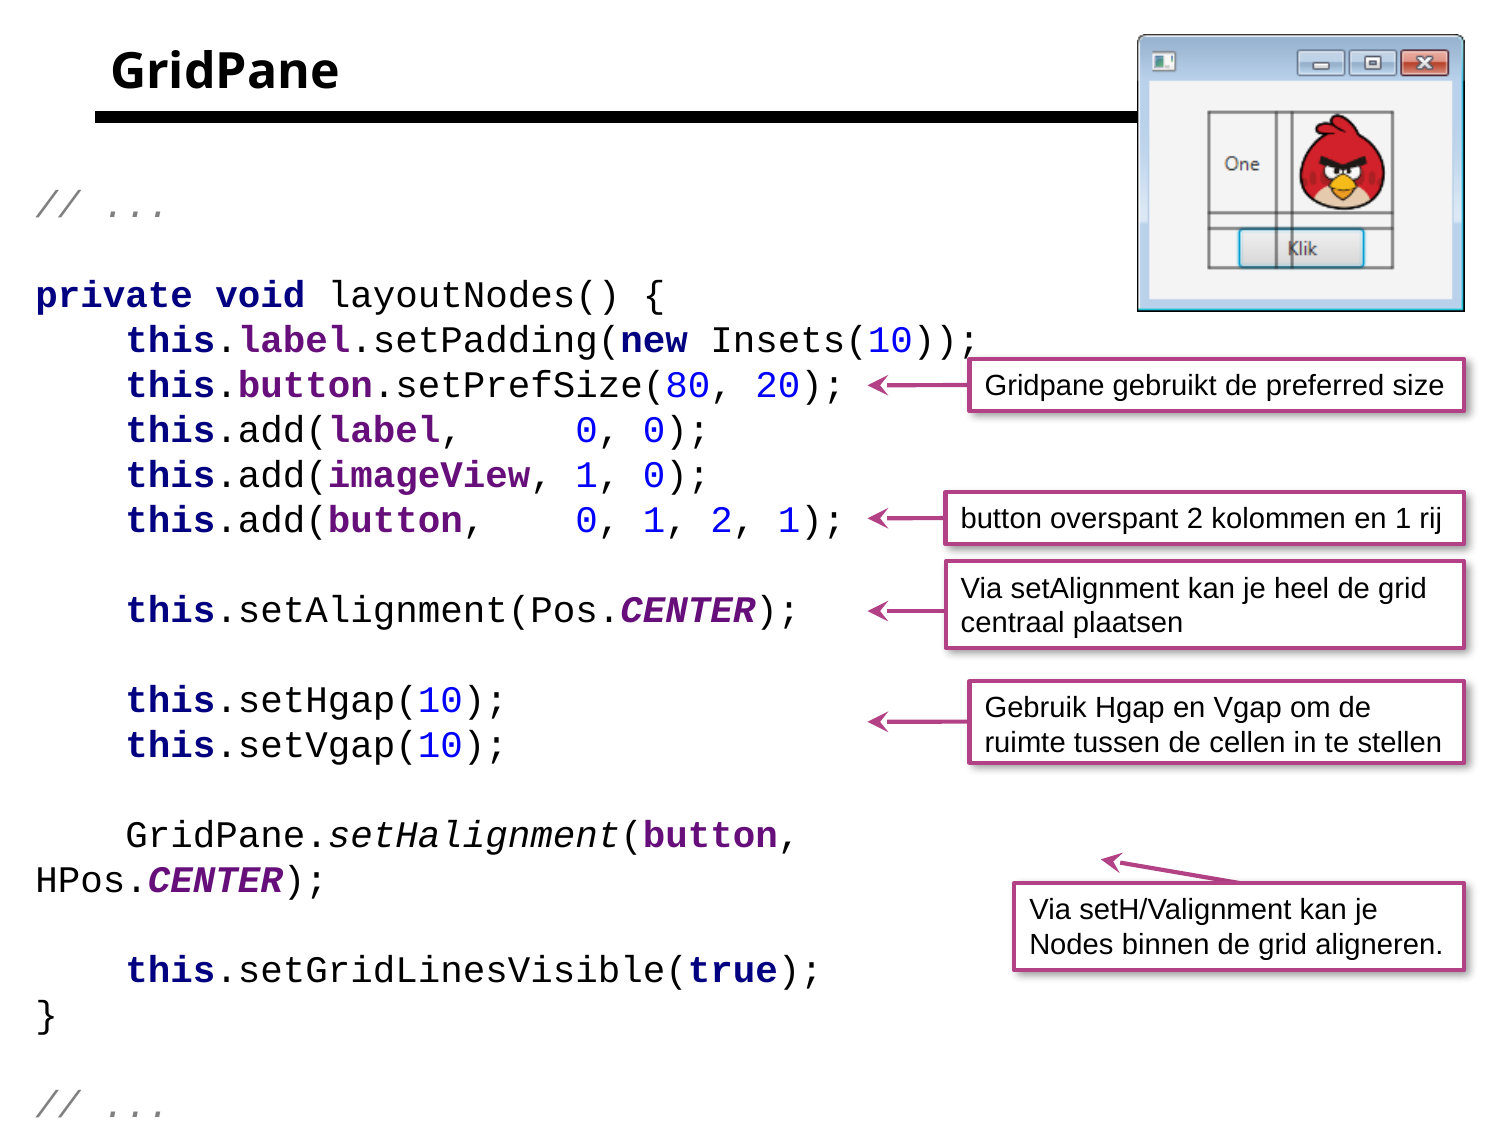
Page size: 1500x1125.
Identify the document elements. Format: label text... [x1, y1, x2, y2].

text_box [1100, 859, 1240, 884]
list // ... private void layoutNodes() { this.label.setPadding(new Insets(10)); this.button.setPrefSize(80, 20); this.add(label, 0, 0); this.add(imageView, 1, 0); this.add(button, 0, 1, 2, 1); this.setAlignment(Pos.CENTER); this.setHgap(10); this.setVgap(10); GridPane.setHalignment(button, HPos.CENTER); this.setGridLinesVisible(true); } // ... [20, 172, 1129, 1091]
text_box Gebruik Hgap en Vgap om de ruimte tussen de cellen in te stellen [969, 681, 1464, 763]
text_box Via setH/Valignment kan je Nodes binnen de grid aligneren. [1014, 882, 1464, 971]
picture [1137, 34, 1465, 312]
text_box button overspant 2 kolommen en 1 rij [945, 492, 1464, 545]
text_box Gridpane gebruikt de preferred size [969, 358, 1464, 412]
title GridPane [94, 20, 1402, 117]
text_box Via setAlignment kan je heel de grid centraal plaatsen [945, 561, 1465, 648]
